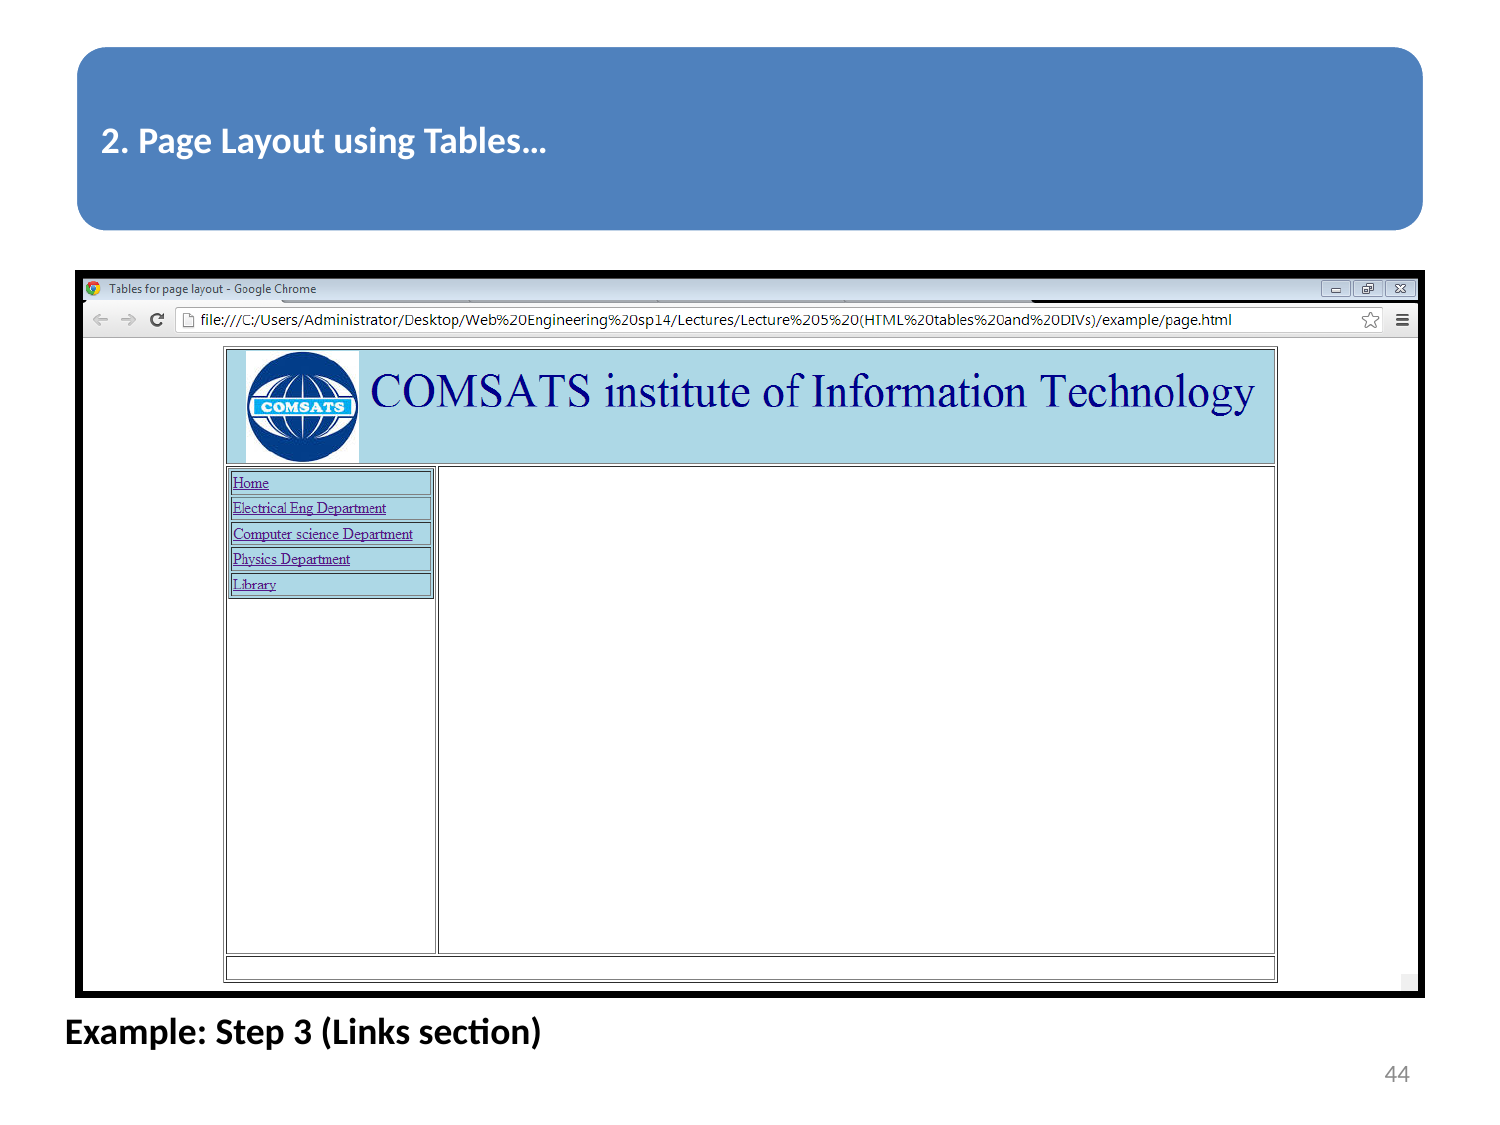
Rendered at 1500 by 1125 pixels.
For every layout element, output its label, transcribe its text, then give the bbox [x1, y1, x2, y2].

text_box Example: Step 3 (Links section) [49, 999, 963, 1060]
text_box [74, 44, 1426, 233]
slide_number 44 [1074, 1042, 1425, 1103]
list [74, 270, 1426, 998]
